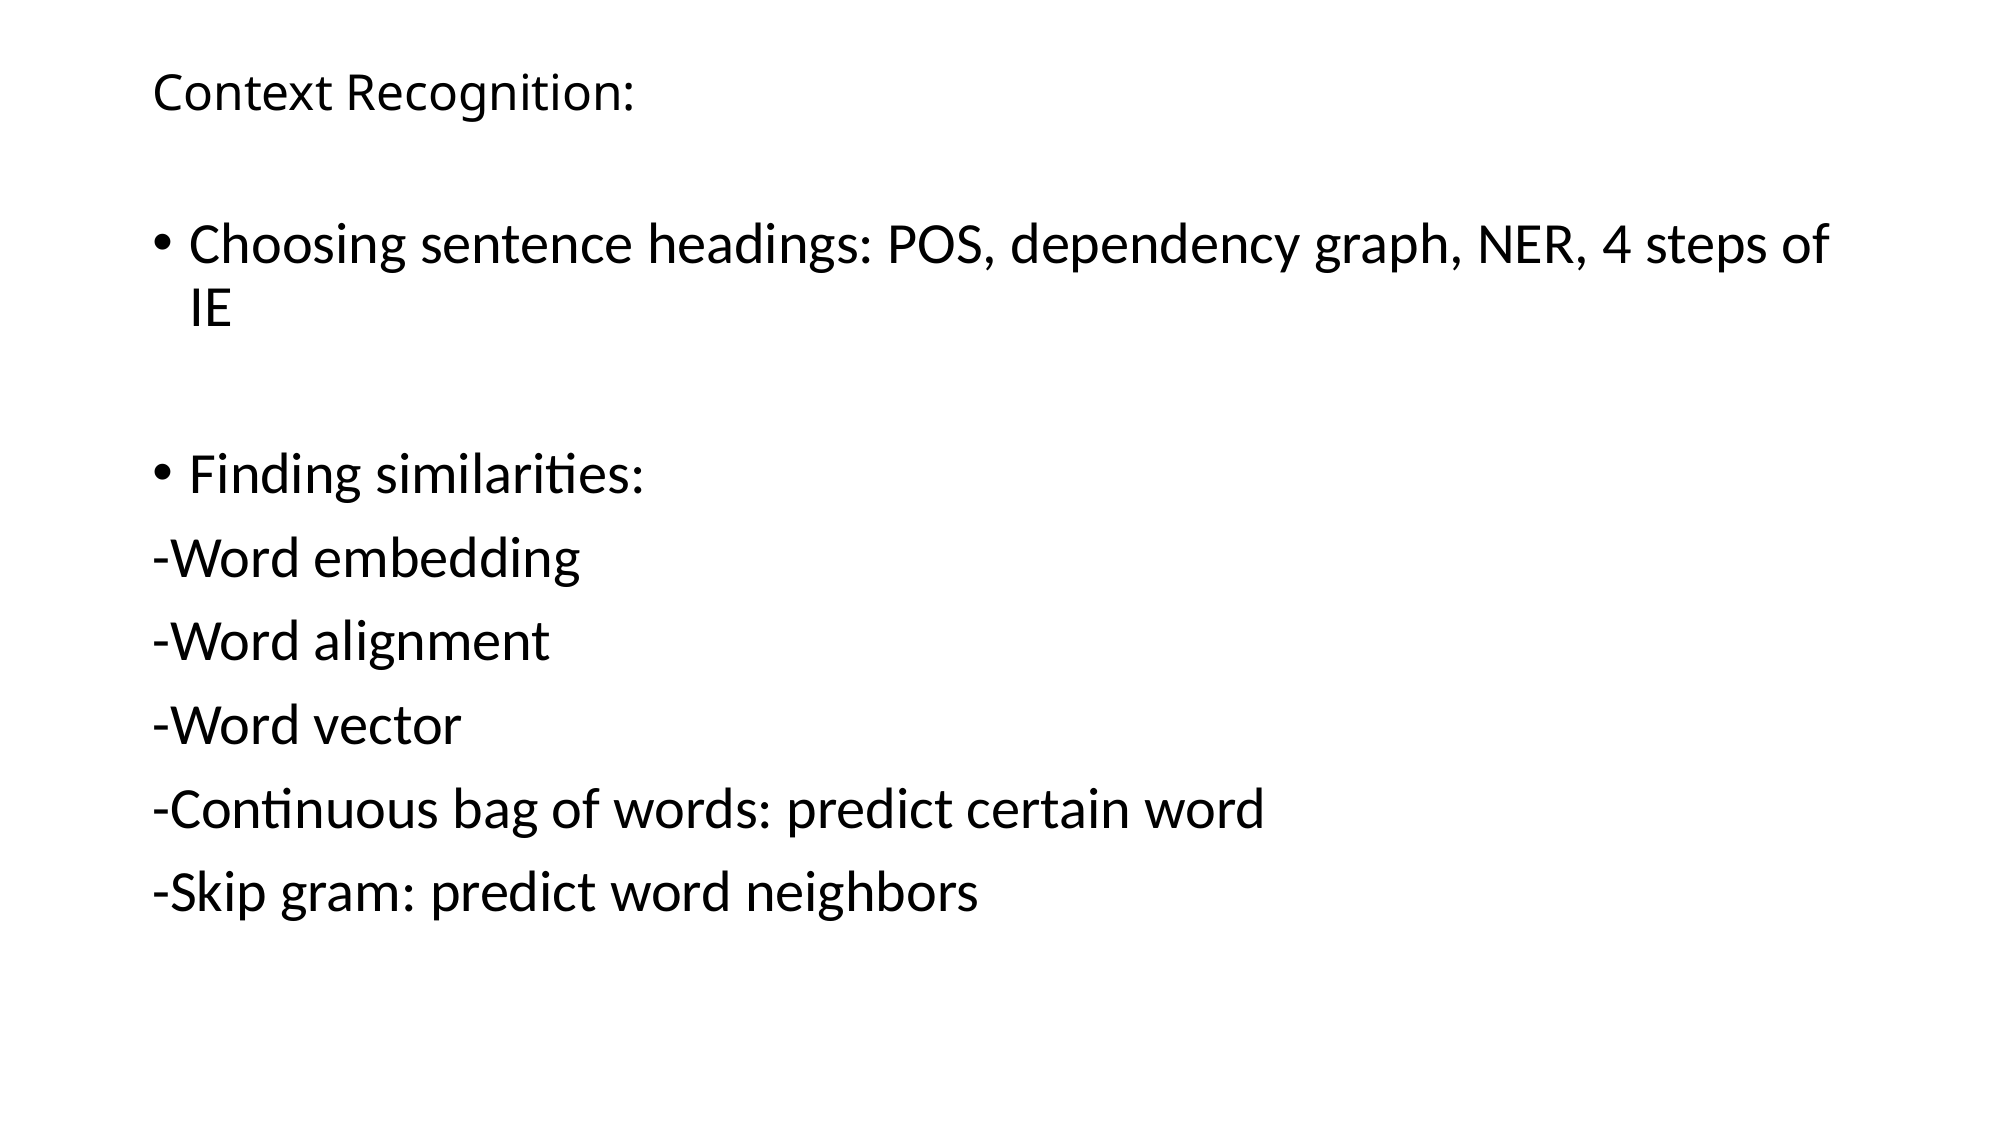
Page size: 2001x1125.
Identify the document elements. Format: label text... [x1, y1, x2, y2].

title Context Recognition: [137, 59, 1863, 129]
list Choosing sentence headings: POS, dependency graph, NER, 4 steps of IE Finding similarities: -Word embedding -Word alignment -Word vector -Continuous bag of words: predict certain word -Skip gram: predict word neighbors [137, 205, 1863, 1050]
